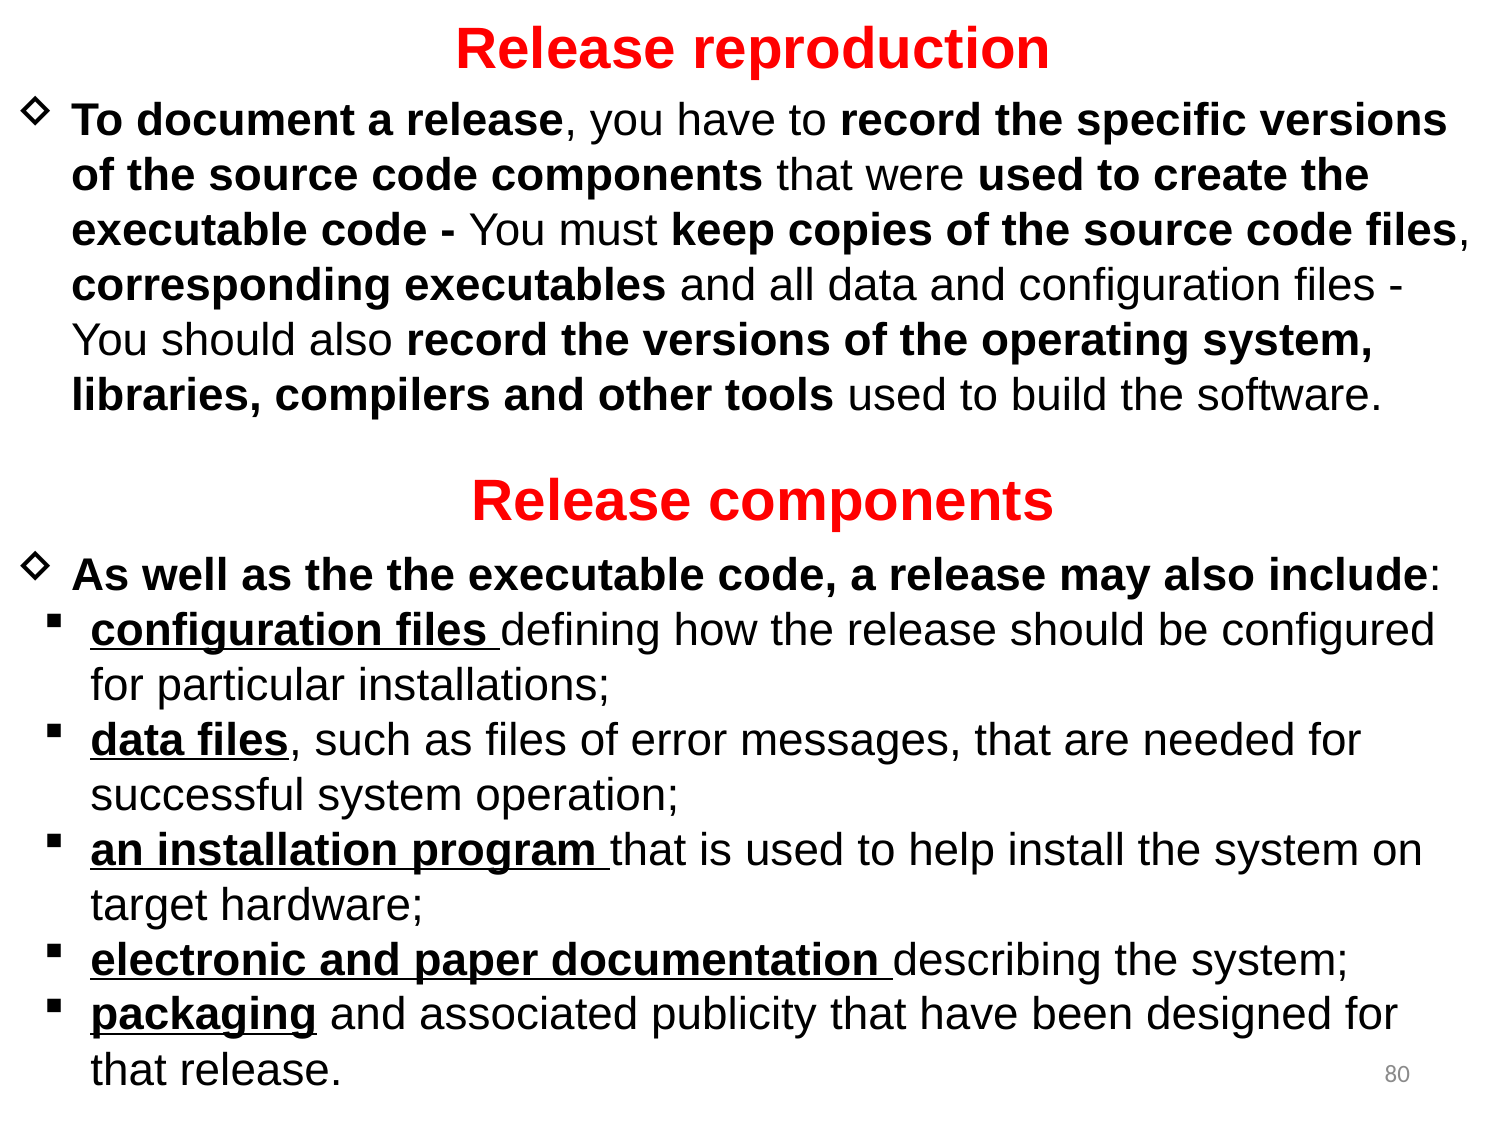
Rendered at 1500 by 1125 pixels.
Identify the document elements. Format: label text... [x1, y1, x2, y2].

list To document a release, you have to record the specific versions of the source code components that were used to create the executable code - You must keep copies of the source code files, corresponding executables and all data and configuration files - You should also record the versions of the operating system, libraries, compilers and other tools used to build the software. [0, 82, 1500, 458]
title Release reproduction [69, 7, 1439, 82]
text_box Release components [88, 457, 1439, 537]
text_box As well as the the executable code, a release may also include: configuration files defining how the release should be configured for particular installations; data files, such as files of error messages, that are needed for successful system operation; an installation program that is used to help install the system on target hardware; electronic and paper documentation describing the system; packaging and associated publicity that have been designed for that release. [0, 537, 1500, 1103]
